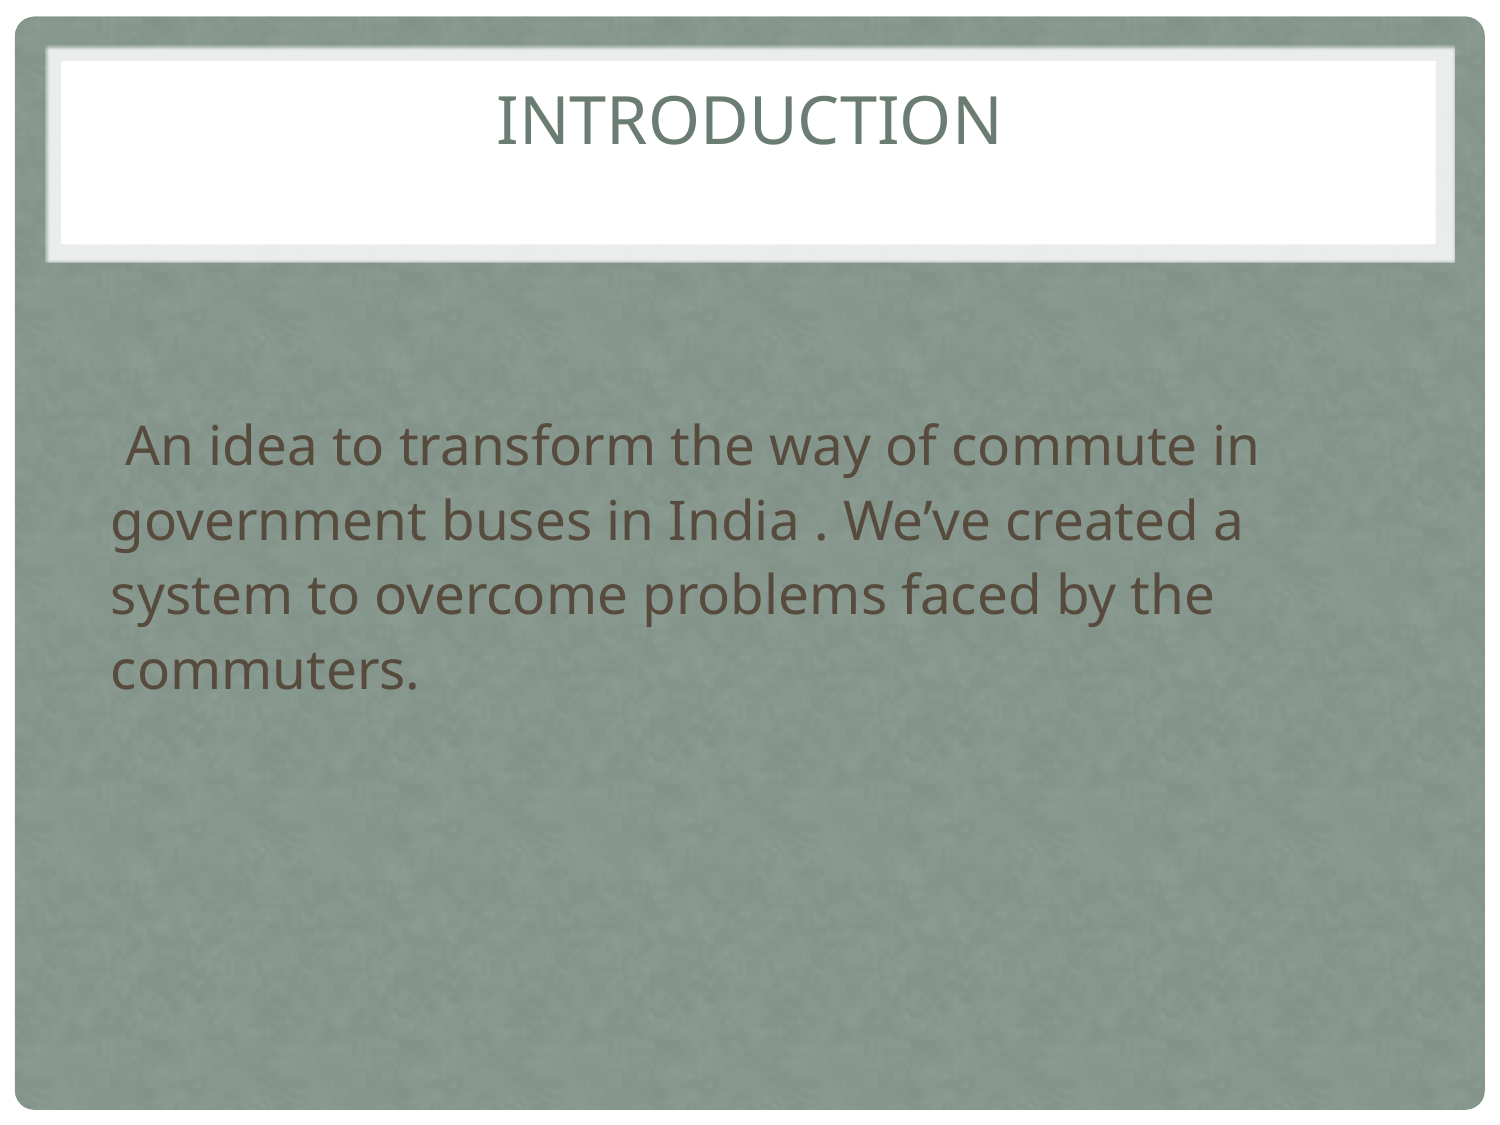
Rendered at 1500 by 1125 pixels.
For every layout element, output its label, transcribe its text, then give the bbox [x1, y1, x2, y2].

text_box An idea to transform the way of commute in government buses in India . We’ve created a system to overcome problems faced by the commuters. [75, 314, 1425, 716]
picture [14, 16, 1485, 1110]
text_box Introduction [75, 45, 1425, 267]
